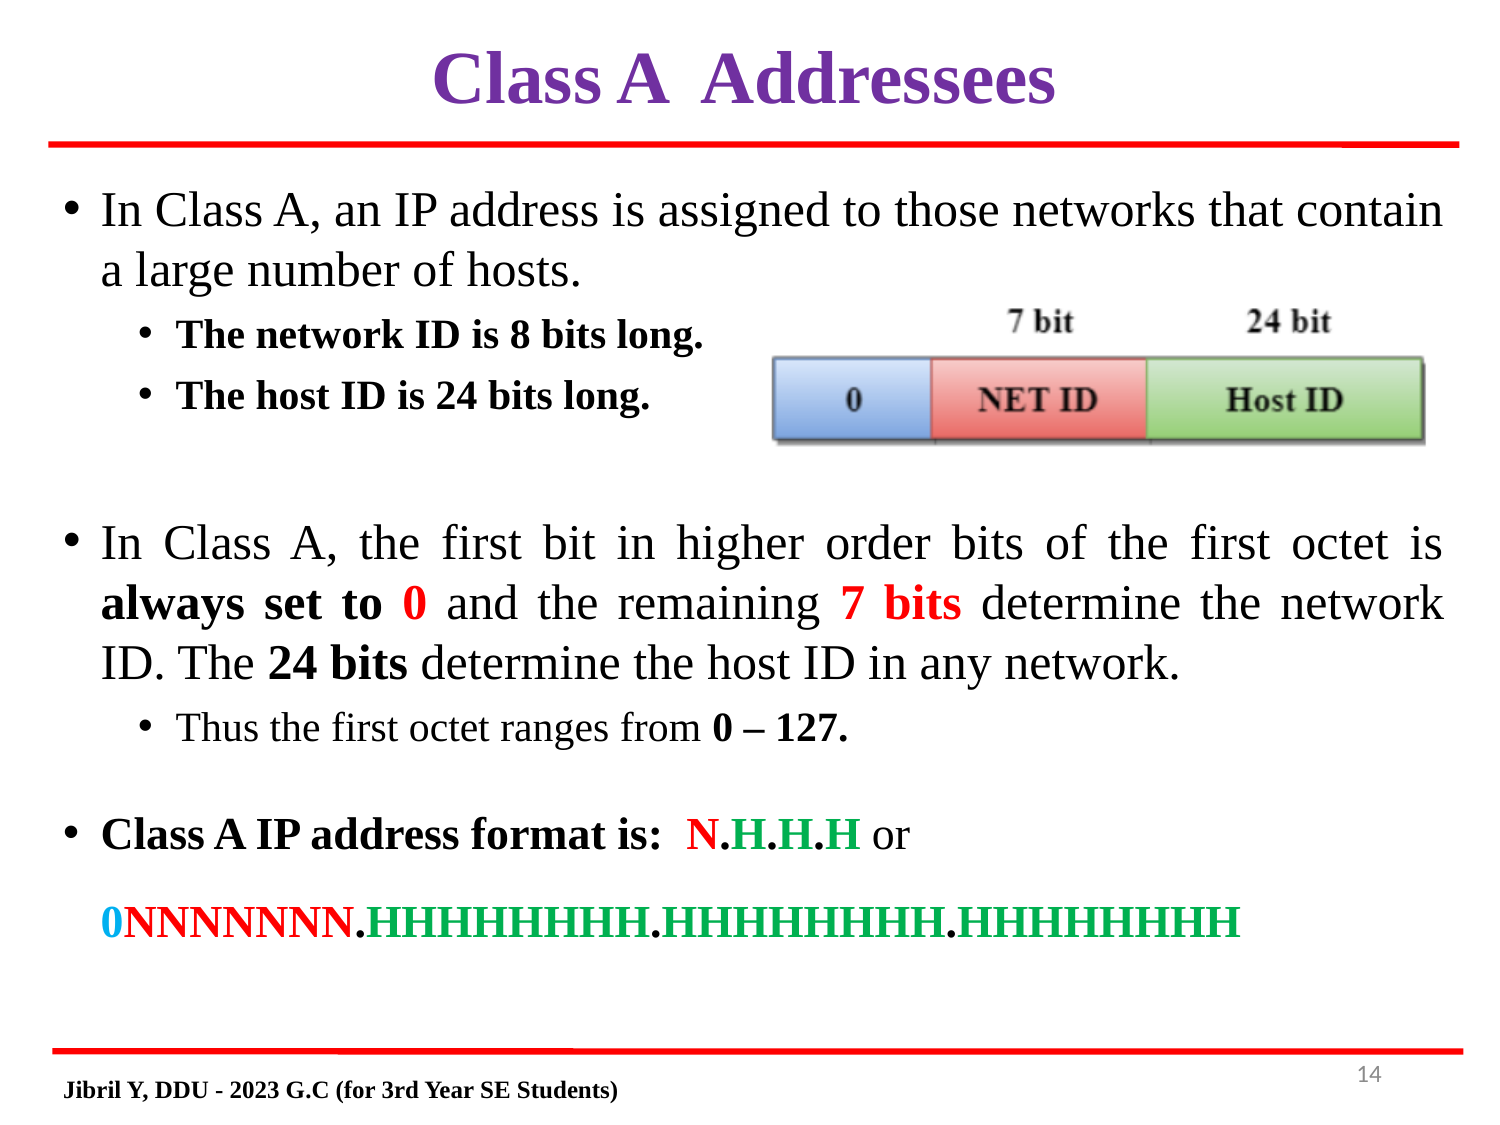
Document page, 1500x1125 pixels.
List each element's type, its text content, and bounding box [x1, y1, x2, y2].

picture [769, 293, 1437, 459]
title Class A Addressees [48, 30, 1460, 128]
footer Jibril Y, DDU - 2023 G.C (for 3rd Year SE Students) [48, 1058, 1366, 1119]
slide_number 14 [1059, 1053, 1397, 1103]
list In Class A, an IP address is assigned to those networks that contain a large number of hosts. The network ID is 8 bits long. The host ID is 24 bits long. In Class A, the first bit in higher order bits of the first octet is always set to 0 and the remaining 7 bits determine the network ID. The 24 bits determine the host ID in any network. Thus the first octet ranges from 0 – 127. Class A IP address format is: N.H.H.H or 0NNNNNNN.HHHHHHHH.HHHHHHHH.HHHHHHHH [48, 169, 1460, 1046]
slide_number 14 [1059, 1042, 1397, 1050]
